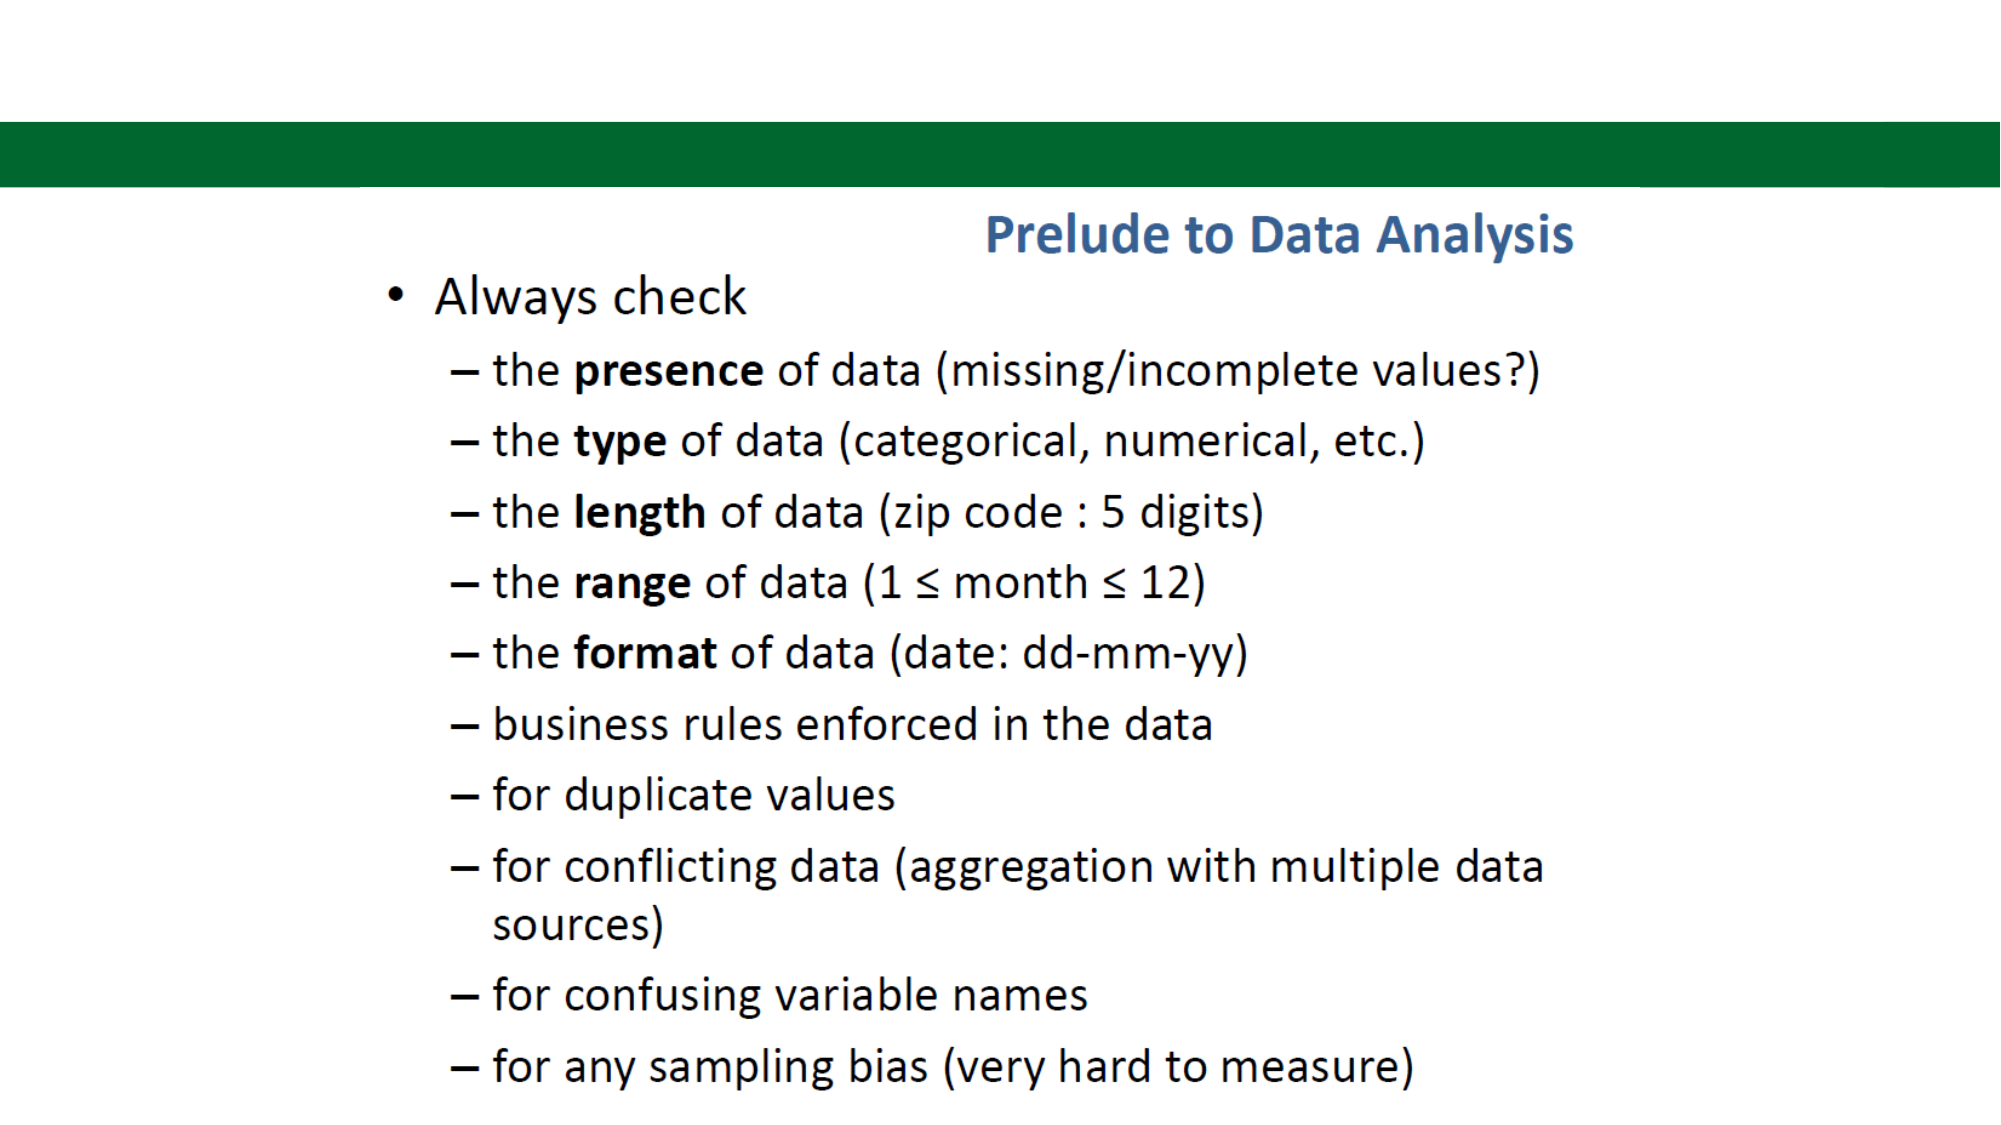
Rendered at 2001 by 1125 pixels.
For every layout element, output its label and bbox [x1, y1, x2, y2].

text_box [0, 121, 2000, 188]
picture [360, 187, 1640, 1110]
